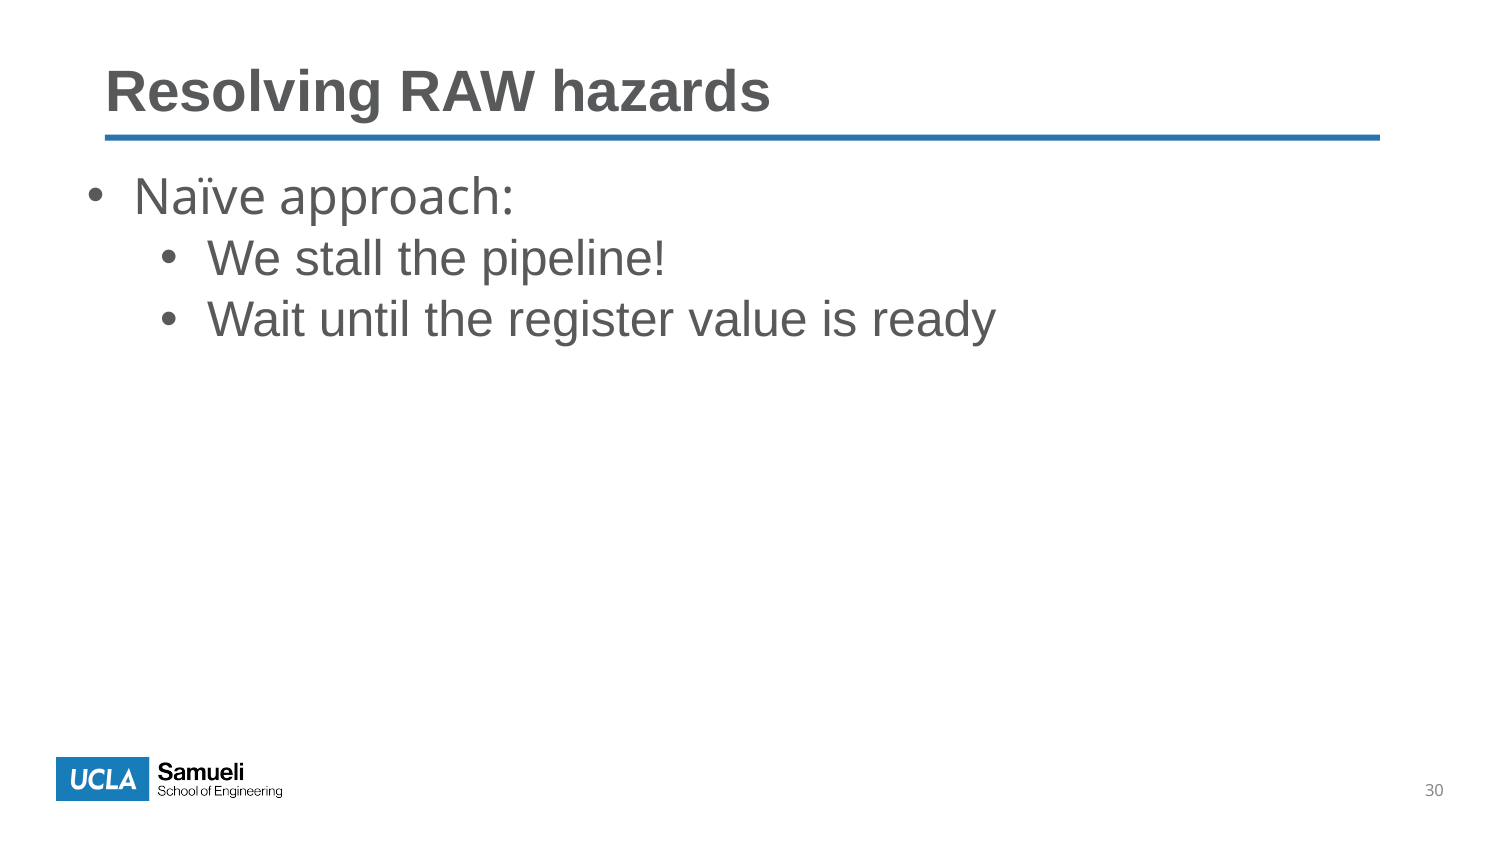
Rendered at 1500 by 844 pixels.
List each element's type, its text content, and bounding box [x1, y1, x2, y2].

text_box Resolving RAW hazards [104, 61, 1380, 125]
picture [56, 757, 282, 801]
slide_number 30 [1425, 780, 1500, 840]
list Naïve approach: We stall the pipeline! Wait until the register value is ready [86, 164, 1425, 351]
